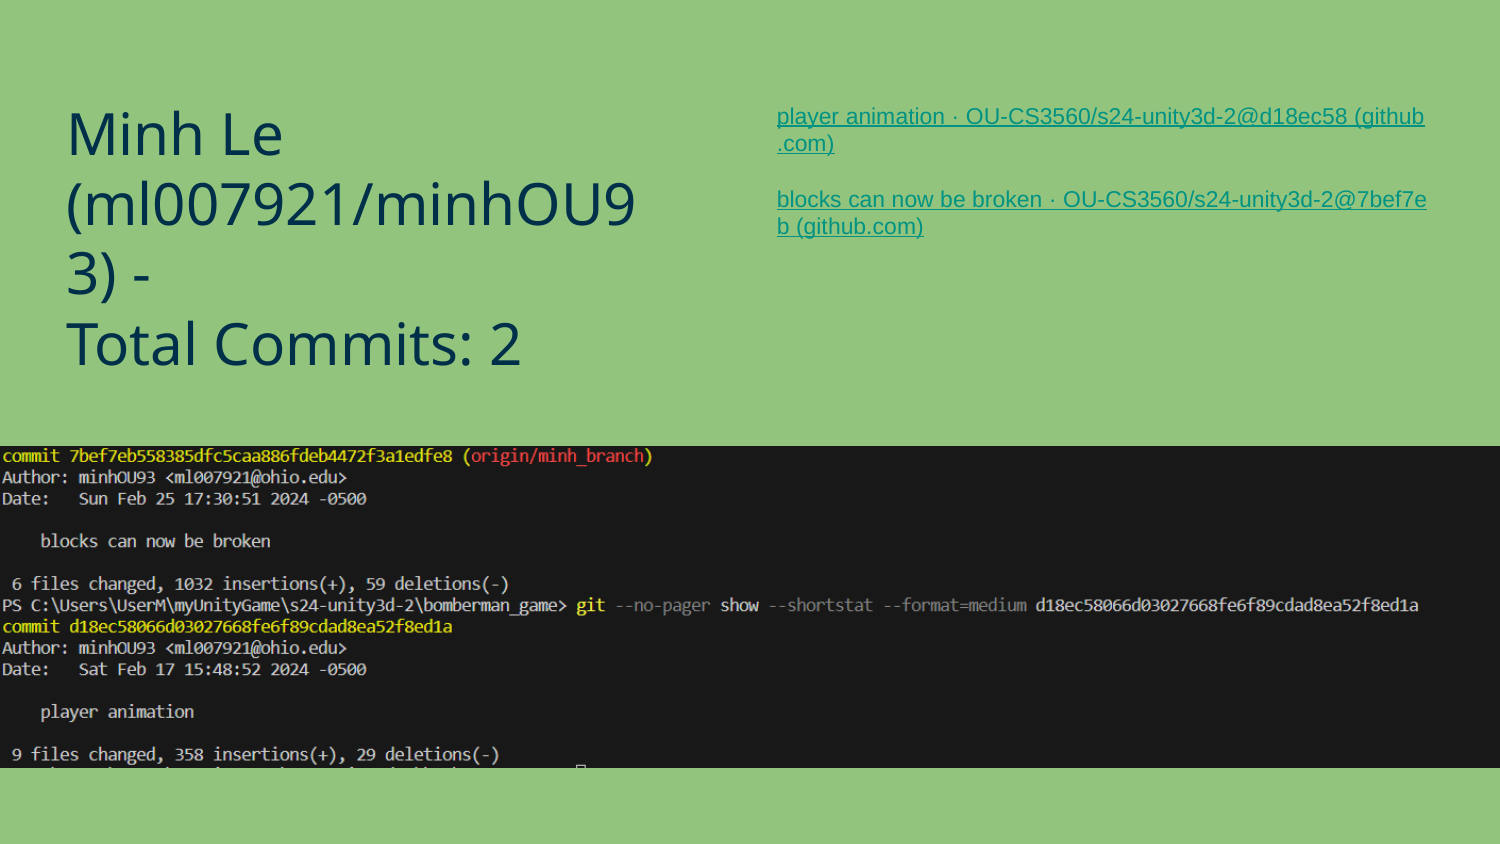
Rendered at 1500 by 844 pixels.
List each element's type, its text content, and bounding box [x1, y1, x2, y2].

picture [0, 446, 1500, 768]
title Minh Le (ml007921/minhOU93) - Total Commits: 2 [51, 82, 660, 444]
list player animation · OU-CS3560/s24-unity3d-2@d18ec58 (github.com) blocks can now be broken · OU-CS3560/s24-unity3d-2@7bef7eb (github.com) [761, 82, 1446, 312]
